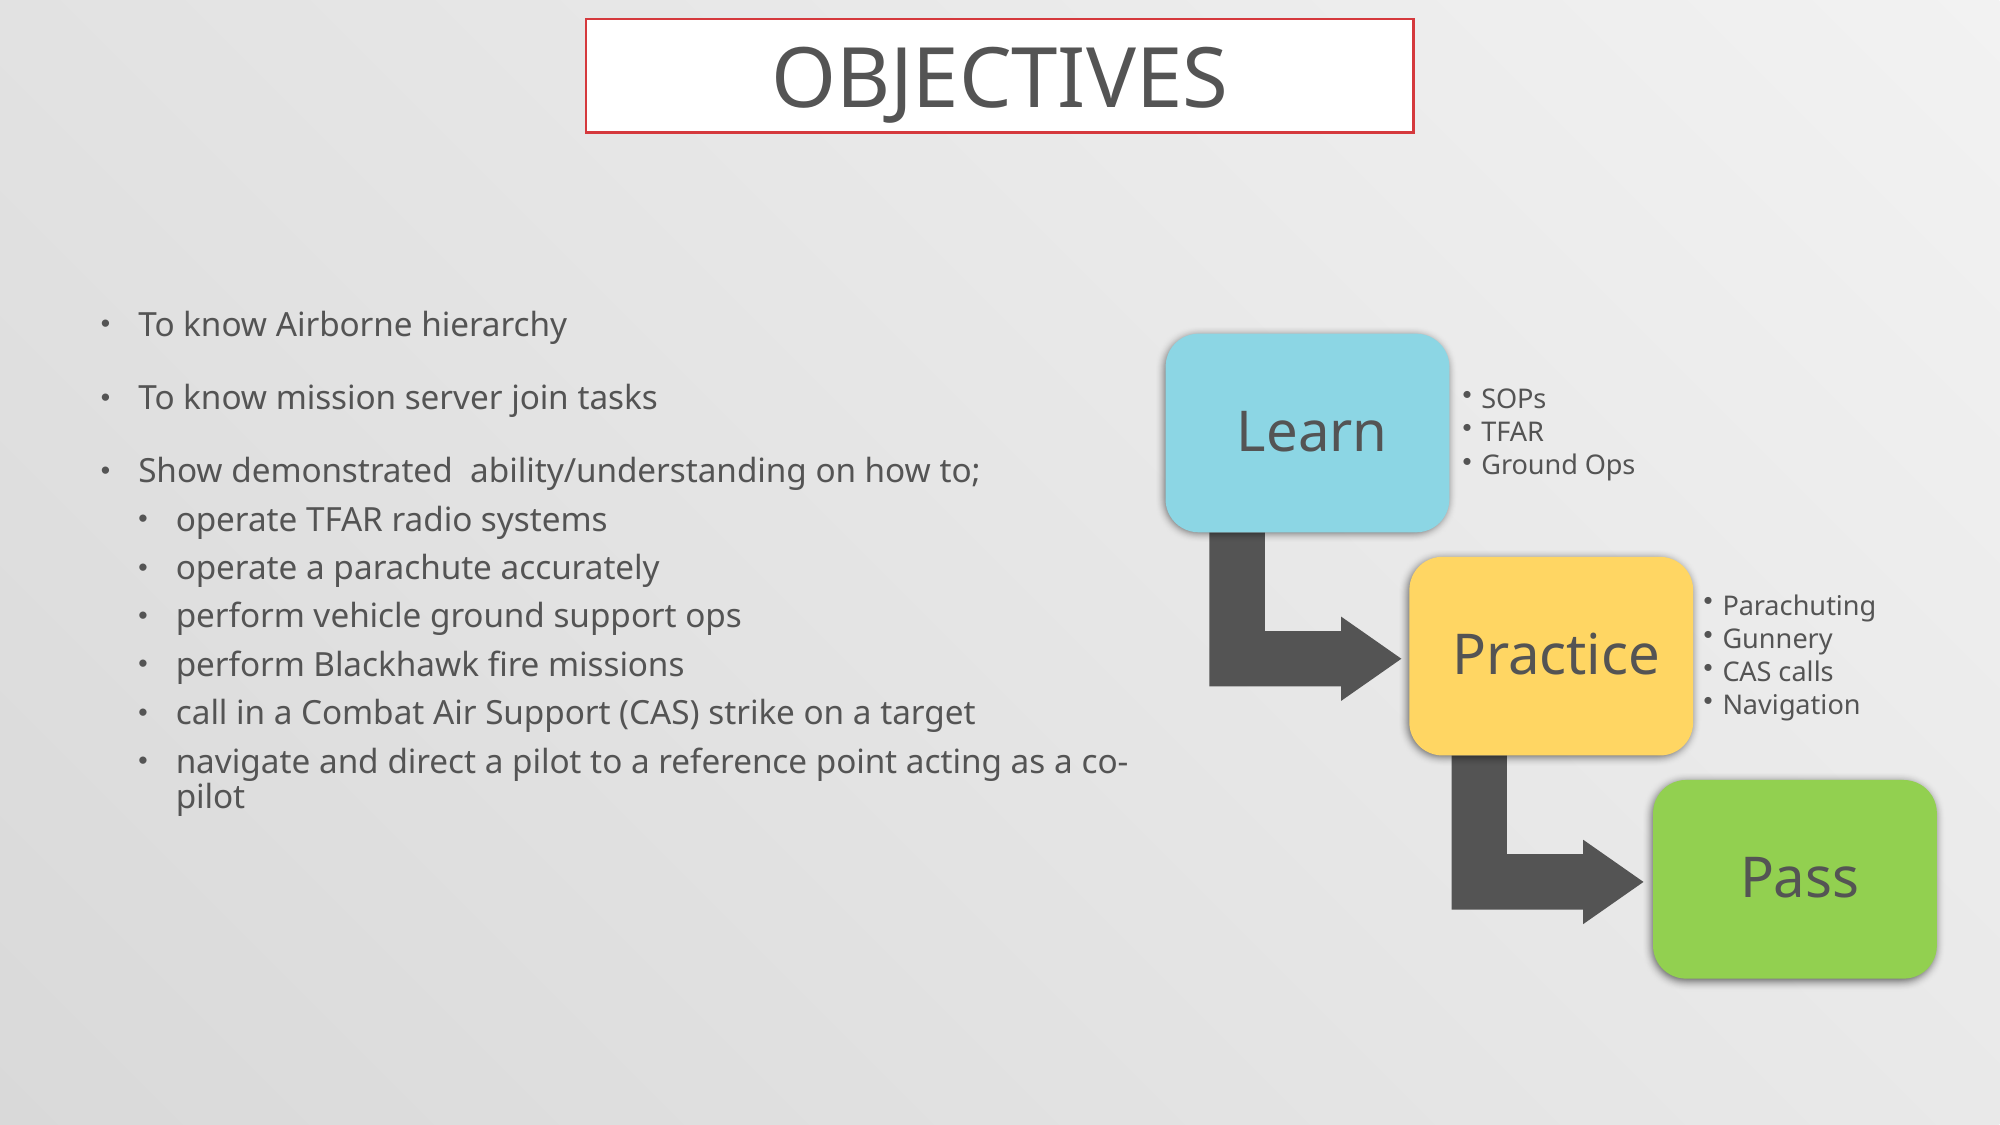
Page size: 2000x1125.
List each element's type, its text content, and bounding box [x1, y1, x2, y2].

title Objectives [585, 18, 1415, 134]
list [1165, 299, 1938, 1013]
list To know Airborne hierarchy To know mission server join tasks Show demonstrated ability/understanding on how to; operate TFAR radio systems operate a parachute accurately perform vehicle ground support ops perform Blackhawk fire missions call in a Combat Air Support (CAS) strike on a target navigate and direct a pilot to a reference point acting as a co-pilot [78, 299, 1154, 1013]
